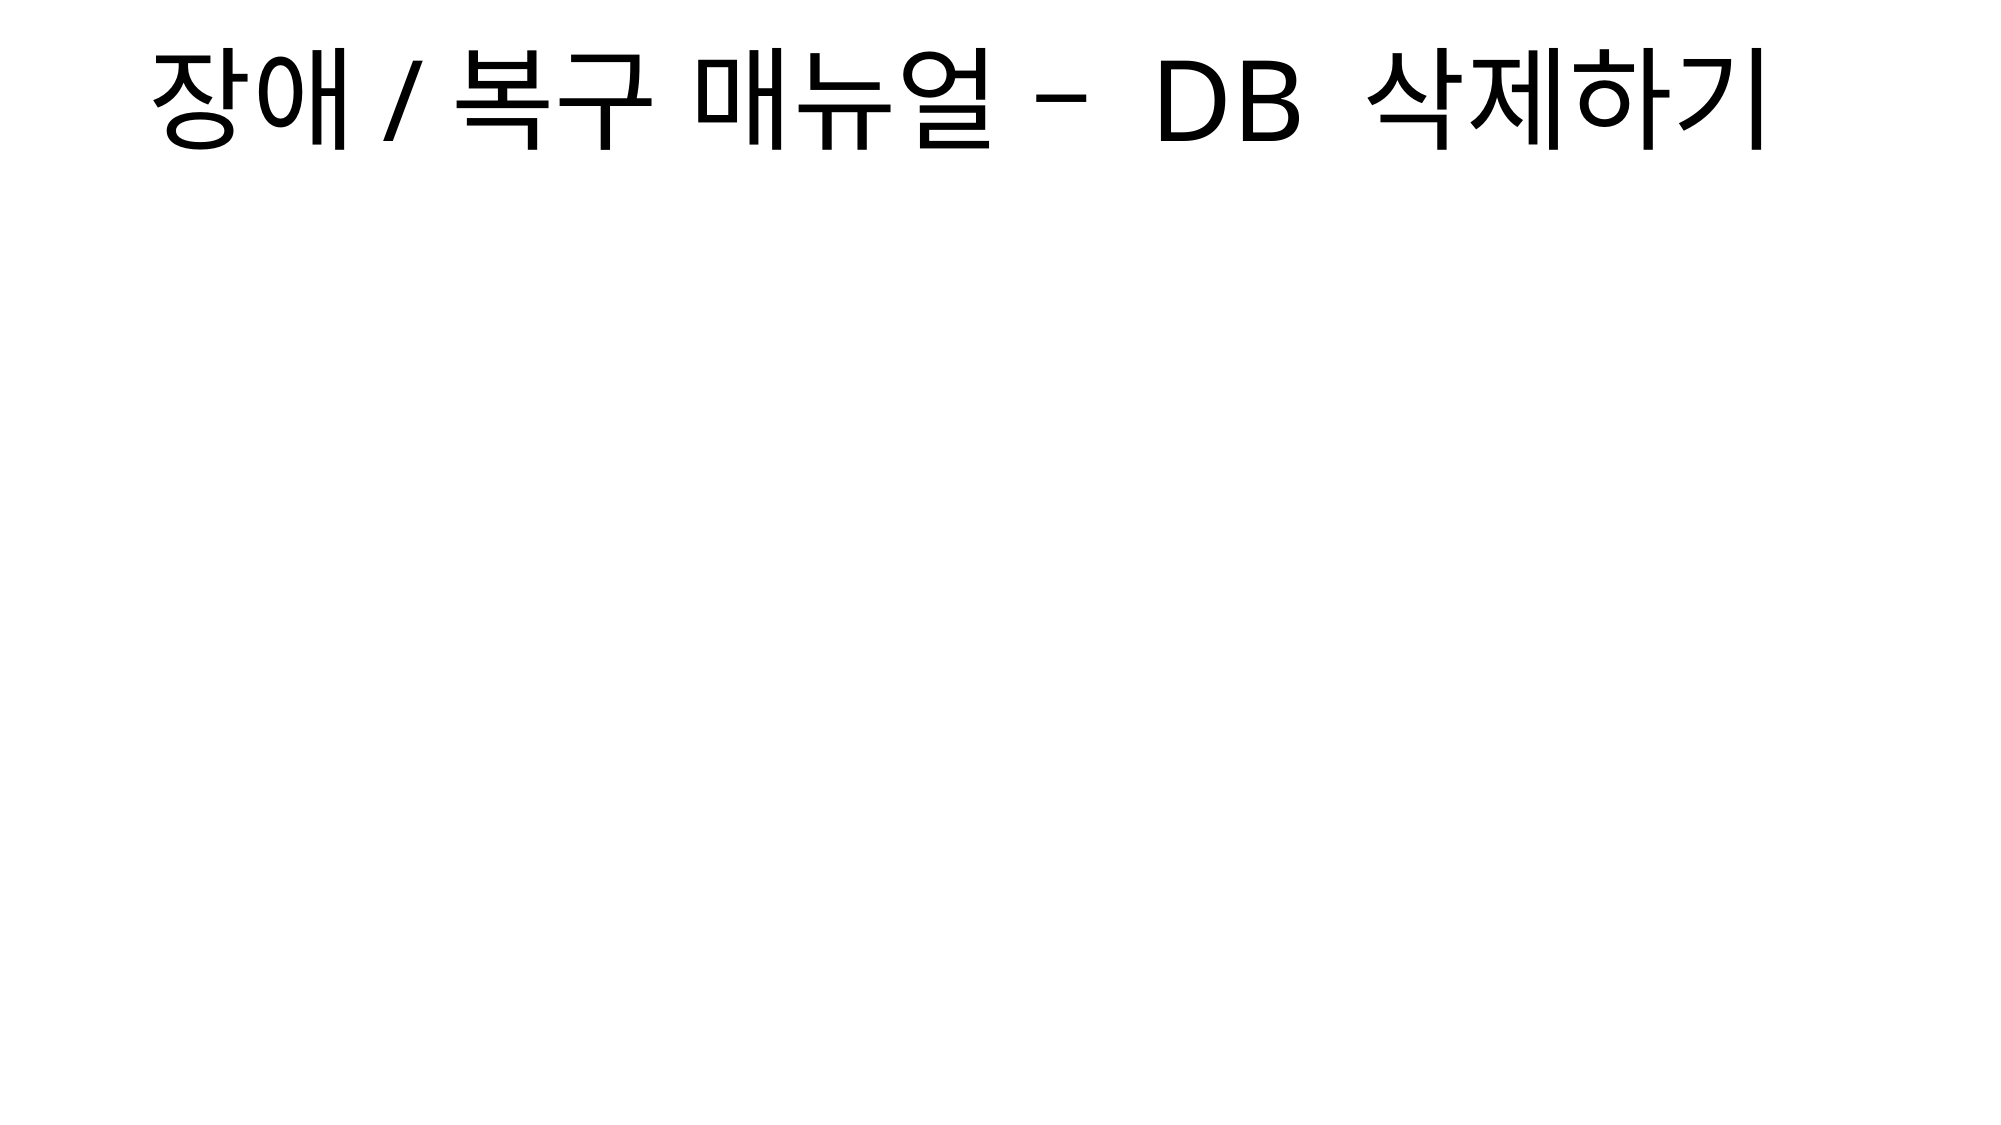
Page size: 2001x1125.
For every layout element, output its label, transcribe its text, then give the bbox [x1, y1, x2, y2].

text_box 장애/복구 매뉴얼 – DB 삭제하기 [120, 21, 1805, 172]
